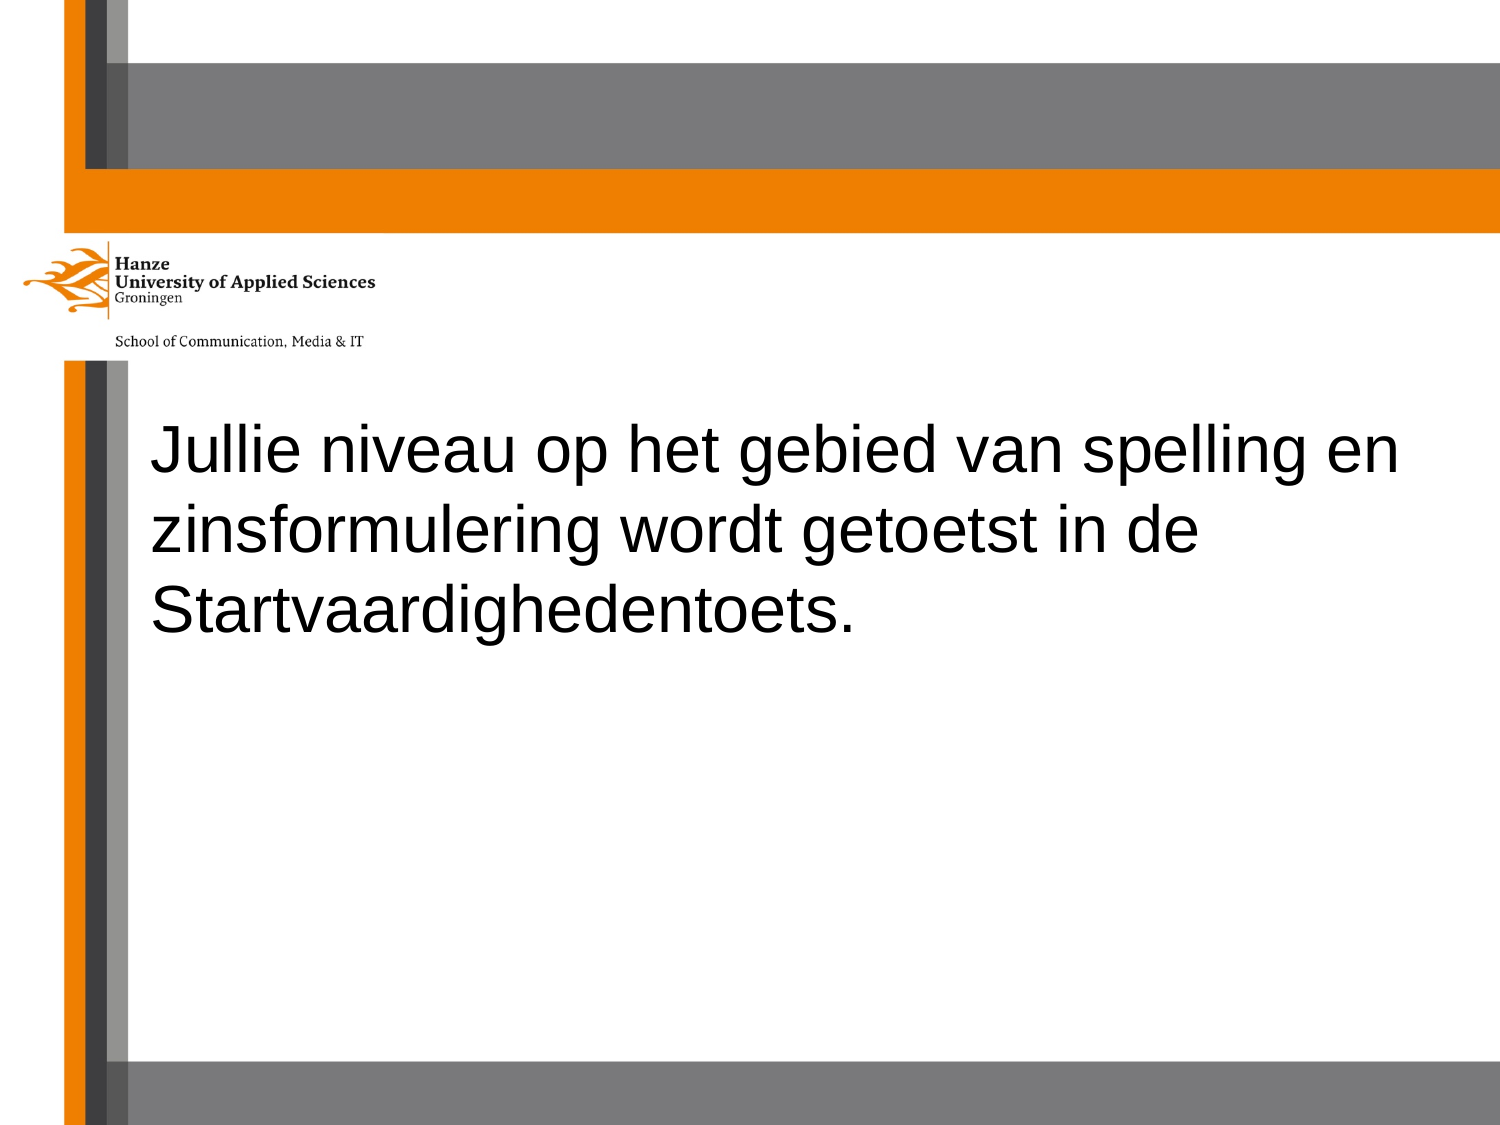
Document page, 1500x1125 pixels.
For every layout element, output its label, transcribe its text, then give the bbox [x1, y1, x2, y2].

footer [287, 1055, 763, 1125]
list Jullie niveau op het gebied van spelling en zinsformulering wordt getoetst in de Startvaardighedentoets. [135, 398, 1425, 1005]
picture [0, 0, 1500, 1125]
